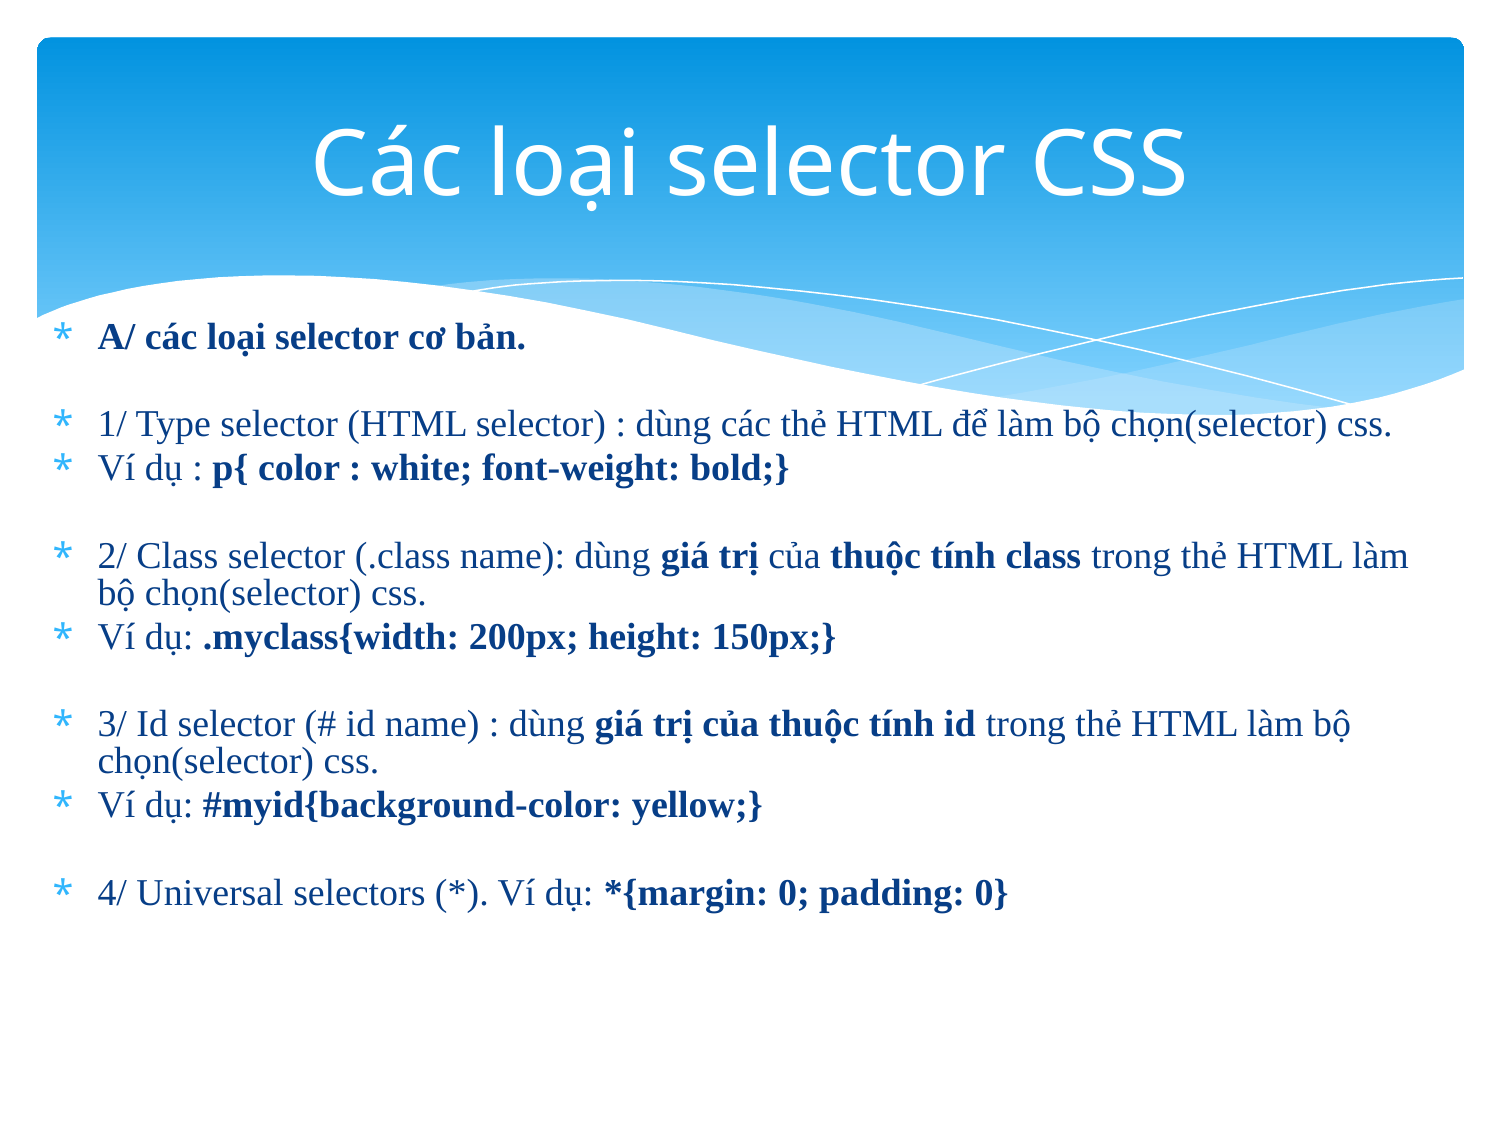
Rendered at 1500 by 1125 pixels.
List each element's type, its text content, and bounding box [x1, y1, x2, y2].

list A/ các loại selector cơ bản. 1/ Type selector (HTML selector) : dùng các thẻ HTML để làm bộ chọn(selector) css. Ví dụ : p{ color : white; font-weight: bold;} 2/ Class selector (.class name): dùng giá trị của thuộc tính class trong thẻ HTML làm bộ chọn(selector) css. Ví dụ: .myclass{width: 200px; height: 150px;} 3/ Id selector (# id name) : dùng giá trị của thuộc tính id trong thẻ HTML làm bộ chọn(selector) css. Ví dụ: #myid{background-color: yellow;} 4/ Universal selectors (*). Ví dụ: *{margin: 0; padding: 0} [37, 312, 1463, 1075]
title Các loại selector CSS [75, 55, 1425, 261]
